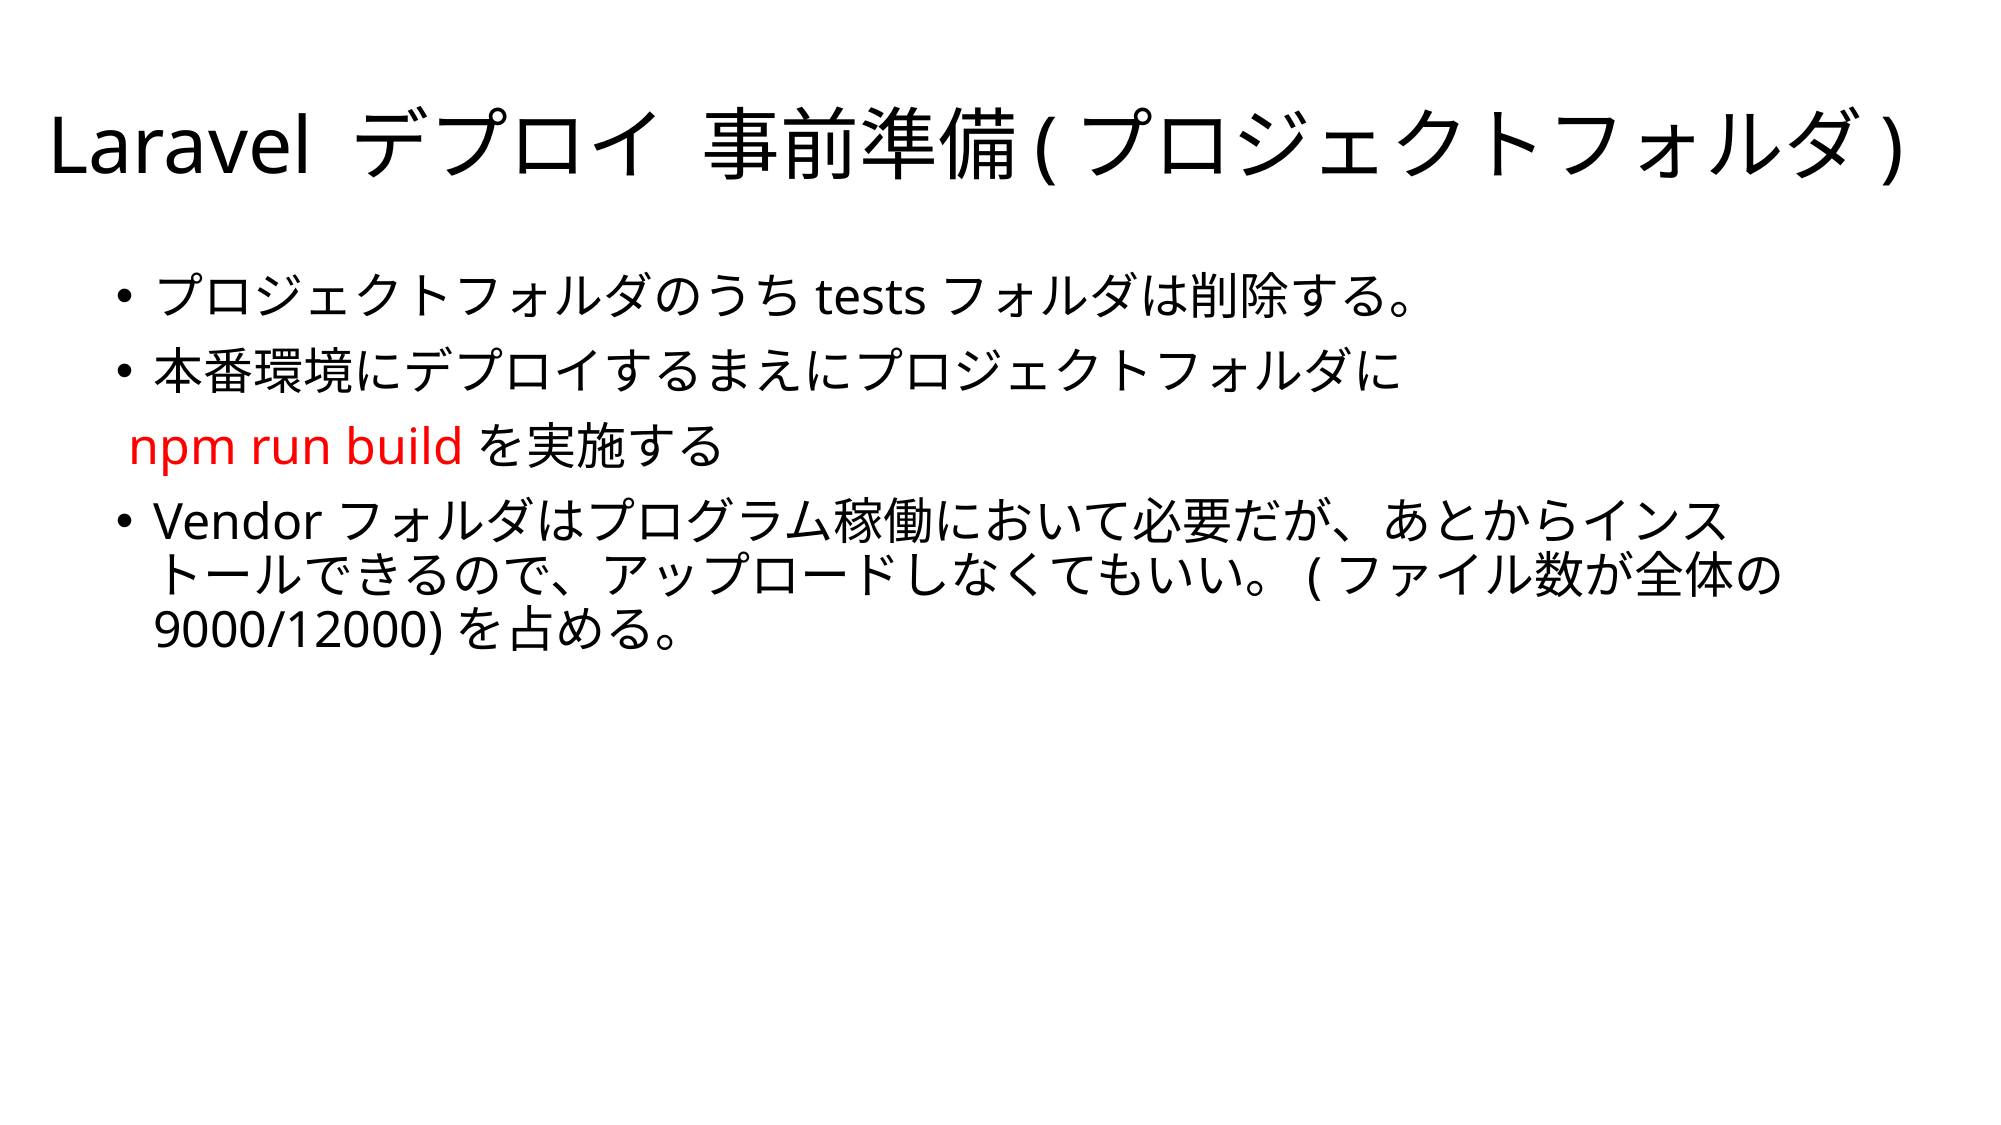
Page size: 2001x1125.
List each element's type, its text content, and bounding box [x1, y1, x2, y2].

title Laravel デプロイ 事前準備(プロジェクトフォルダ) [32, 59, 1974, 278]
list プロジェクトフォルダのうちtestsフォルダは削除する。 本番環境にデプロイするまえにプロジェクトフォルダに npm run buildを実施する Vendorフォルダはプログラム稼働において必要だが、あとからインストールできるので、アップロードしなくてもいい。(ファイル数が全体の9000/12000)を占める。 [100, 264, 1826, 1018]
